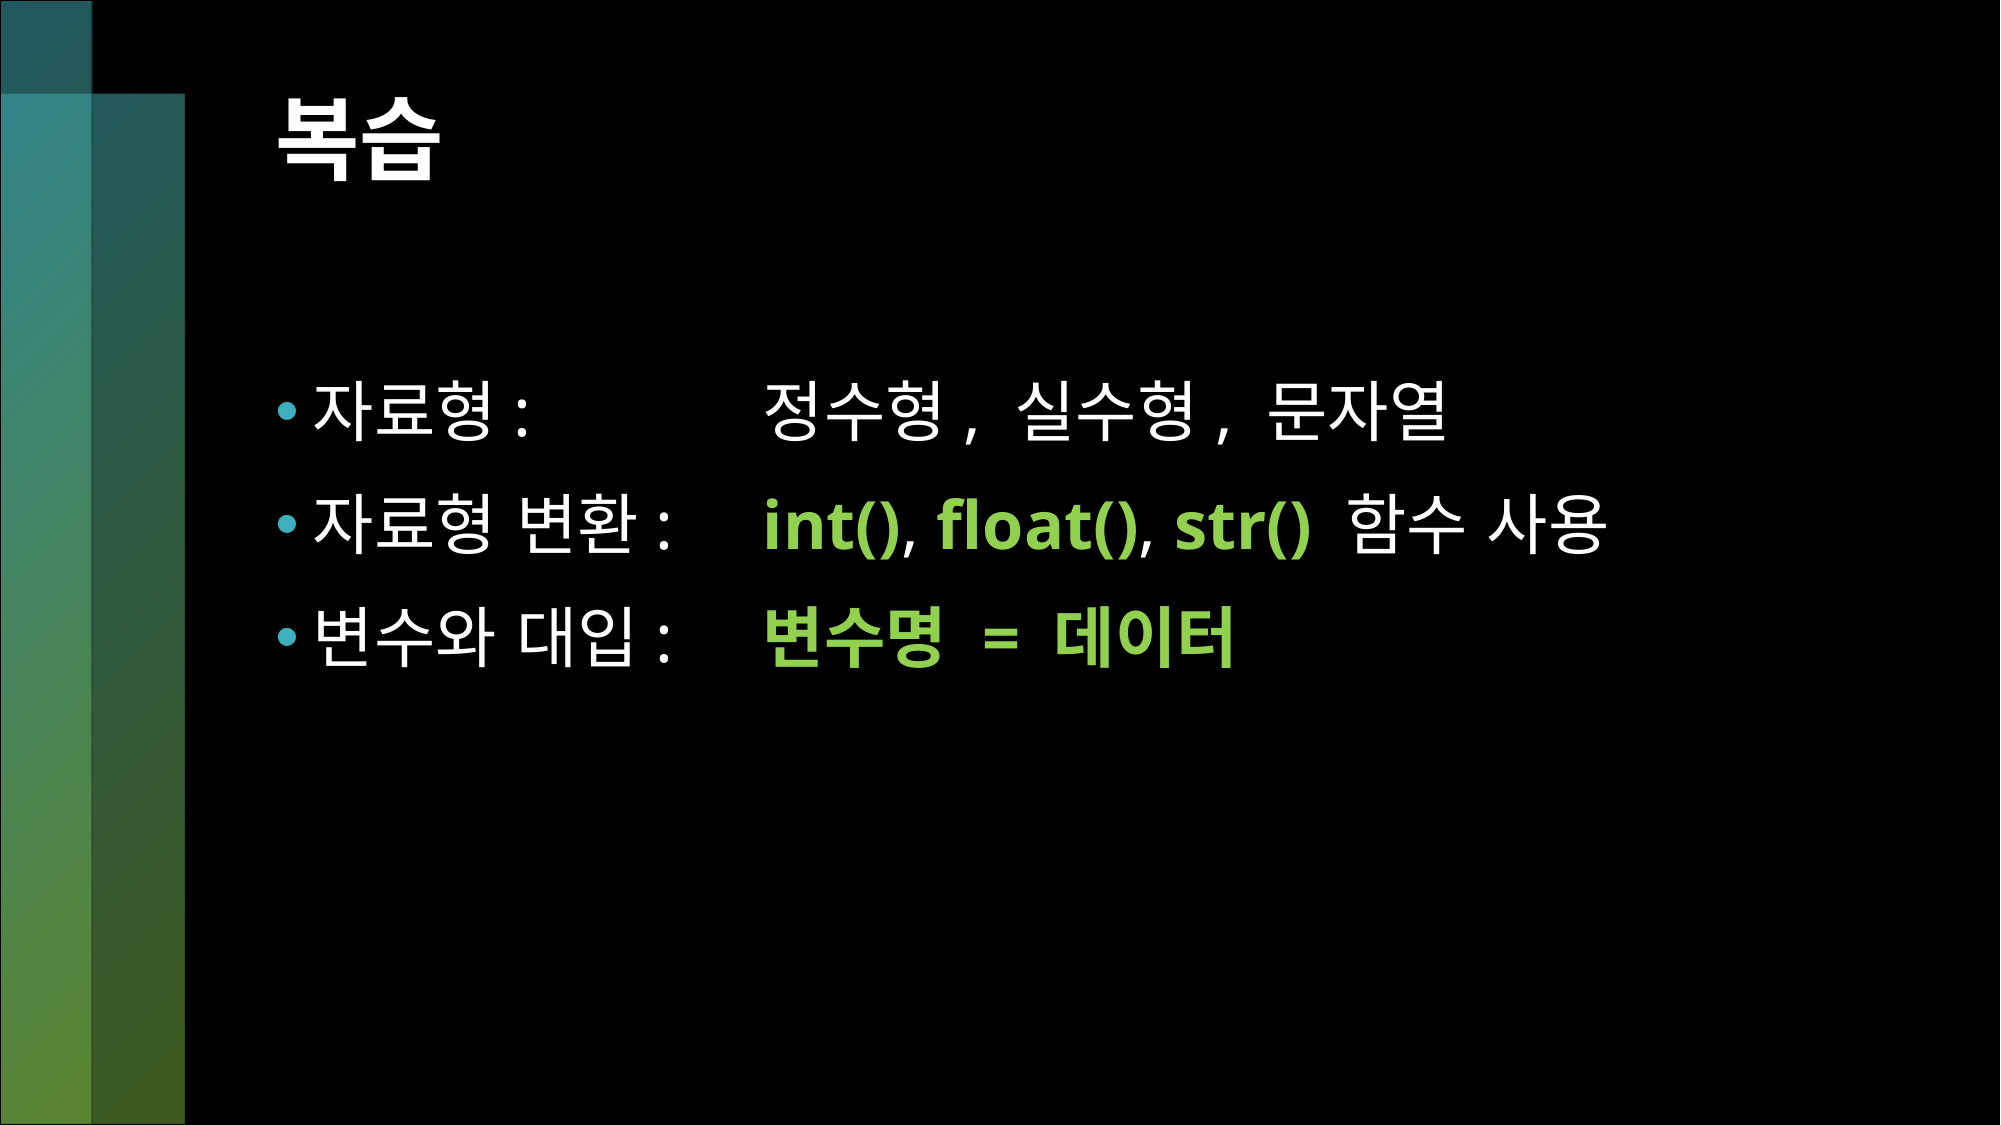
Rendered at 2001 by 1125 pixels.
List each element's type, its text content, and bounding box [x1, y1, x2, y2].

title 복습 [260, 74, 1817, 329]
list 자료형: 정수형, 실수형, 문자열 자료형 변환: int(), float(), str() 함수 사용 변수와 대입: 변수명 = 데이터 [260, 354, 1817, 999]
